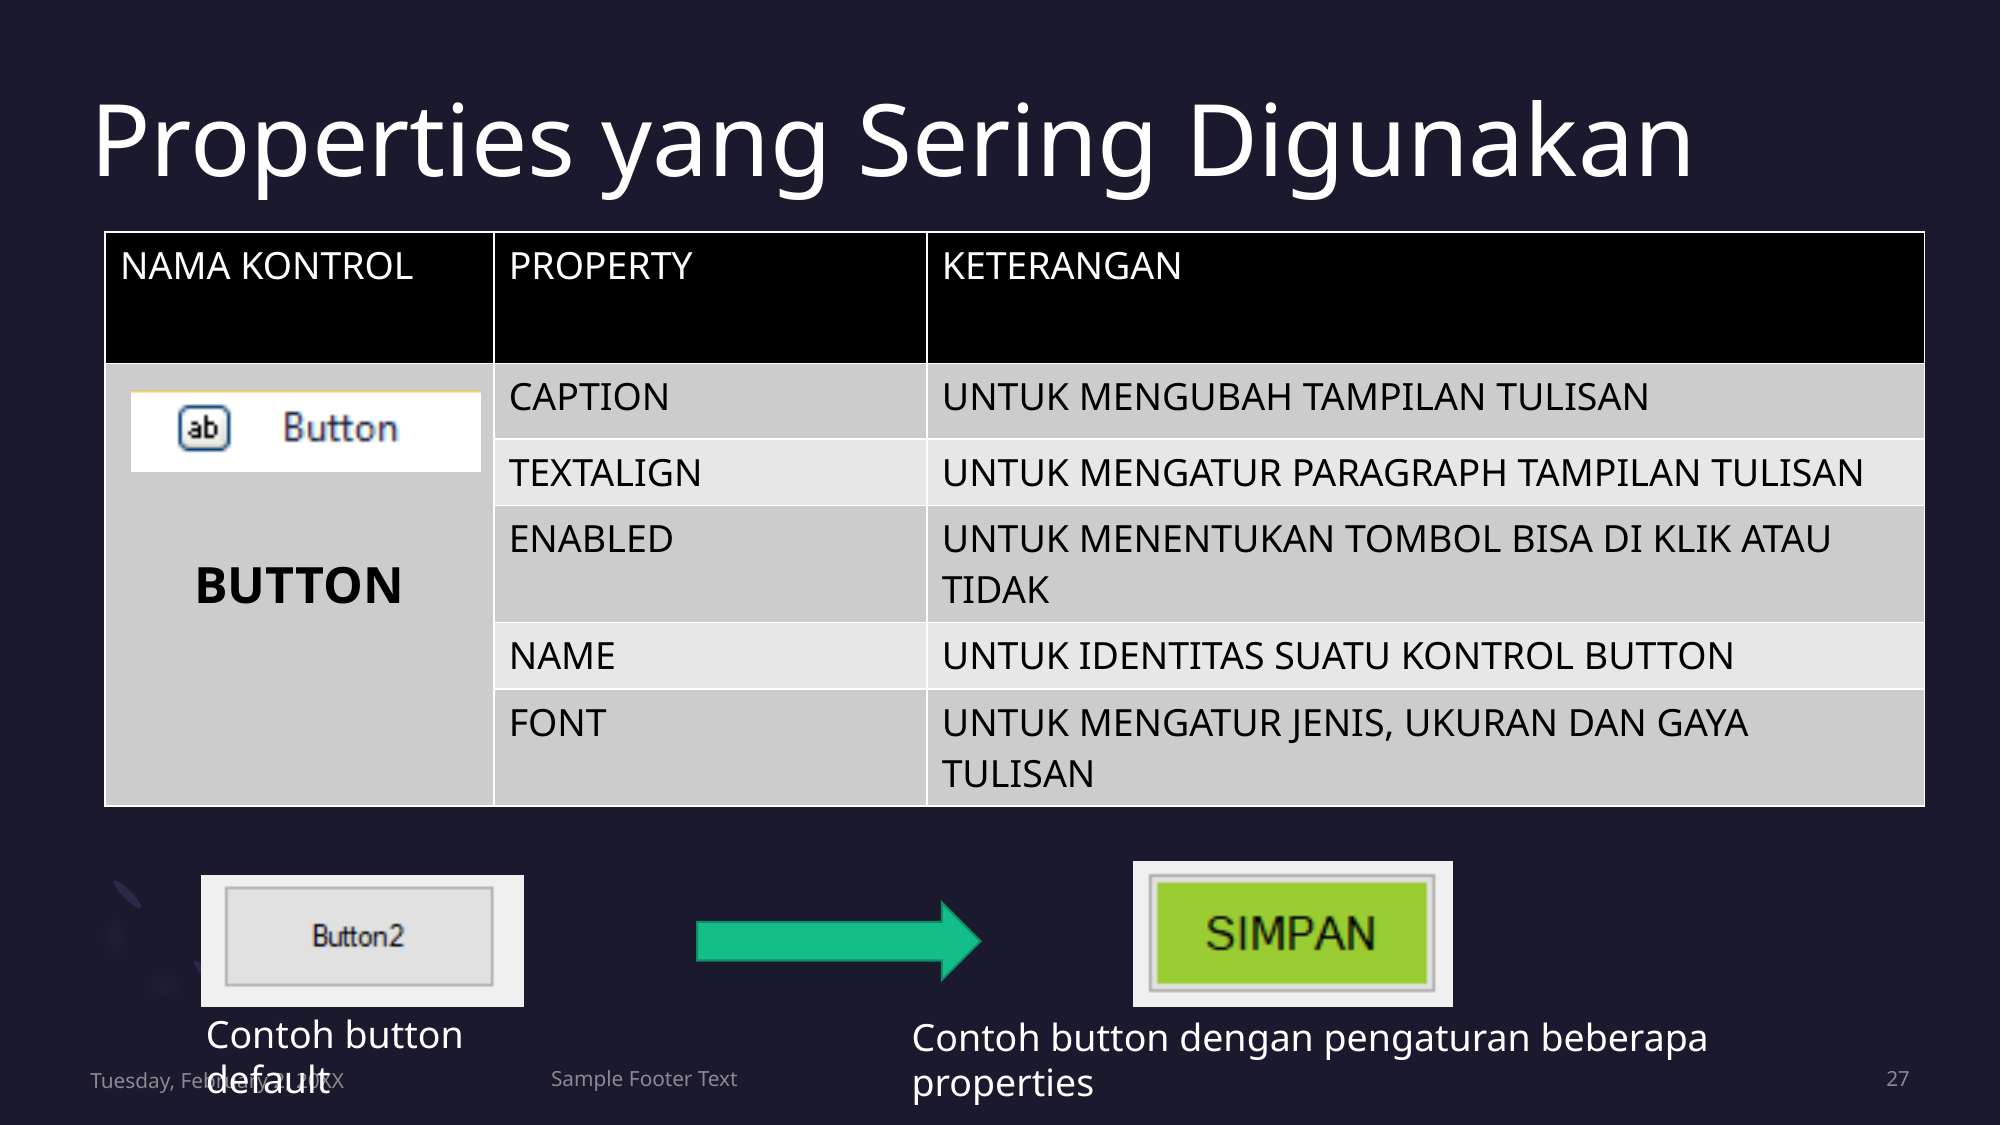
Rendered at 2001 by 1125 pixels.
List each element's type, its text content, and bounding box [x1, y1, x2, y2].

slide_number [90, 1067, 190, 1093]
footer Sample Footer Text [583, 1067, 896, 1093]
slide_number 27 [1878, 1067, 1910, 1093]
table_cell UNTUK IDENTITAS SUATU KONTROL BUTTON [928, 623, 1924, 688]
table_cell UNTUK MENGATUR JENIS, UKURAN DAN GAYA TULISAN [928, 690, 1924, 805]
text_box [696, 899, 983, 983]
table_cell FONT [495, 690, 926, 805]
table_cell UNTUK MENGATUR PARAGRAPH TAMPILAN TULISAN [928, 440, 1924, 505]
table_cell UNTUK MENGUBAH TAMPILAN TULISAN [928, 364, 1924, 438]
table_header KETERANGAN [928, 233, 1924, 363]
text_box Contoh button default [190, 1003, 583, 1109]
picture [131, 390, 481, 472]
table_header NAMA KONTROL [106, 233, 493, 363]
picture [201, 875, 524, 1007]
table_cell UNTUK MENENTUKAN TOMBOL BISA DI KLIK ATAU TIDAK [928, 506, 1924, 622]
table_cell ENABLED [495, 506, 926, 622]
table_cell NAME [495, 623, 926, 688]
title Properties yang Sering Digunakan [90, 90, 1910, 309]
table_header PROPERTY [495, 233, 926, 363]
table_cell CAPTION [495, 364, 926, 438]
table_cell TEXTALIGN [495, 440, 926, 505]
table_cell BUTTON [106, 364, 493, 805]
picture [1133, 861, 1453, 1007]
text_box Contoh button dengan pengaturan beberapa properties [896, 1006, 1878, 1112]
